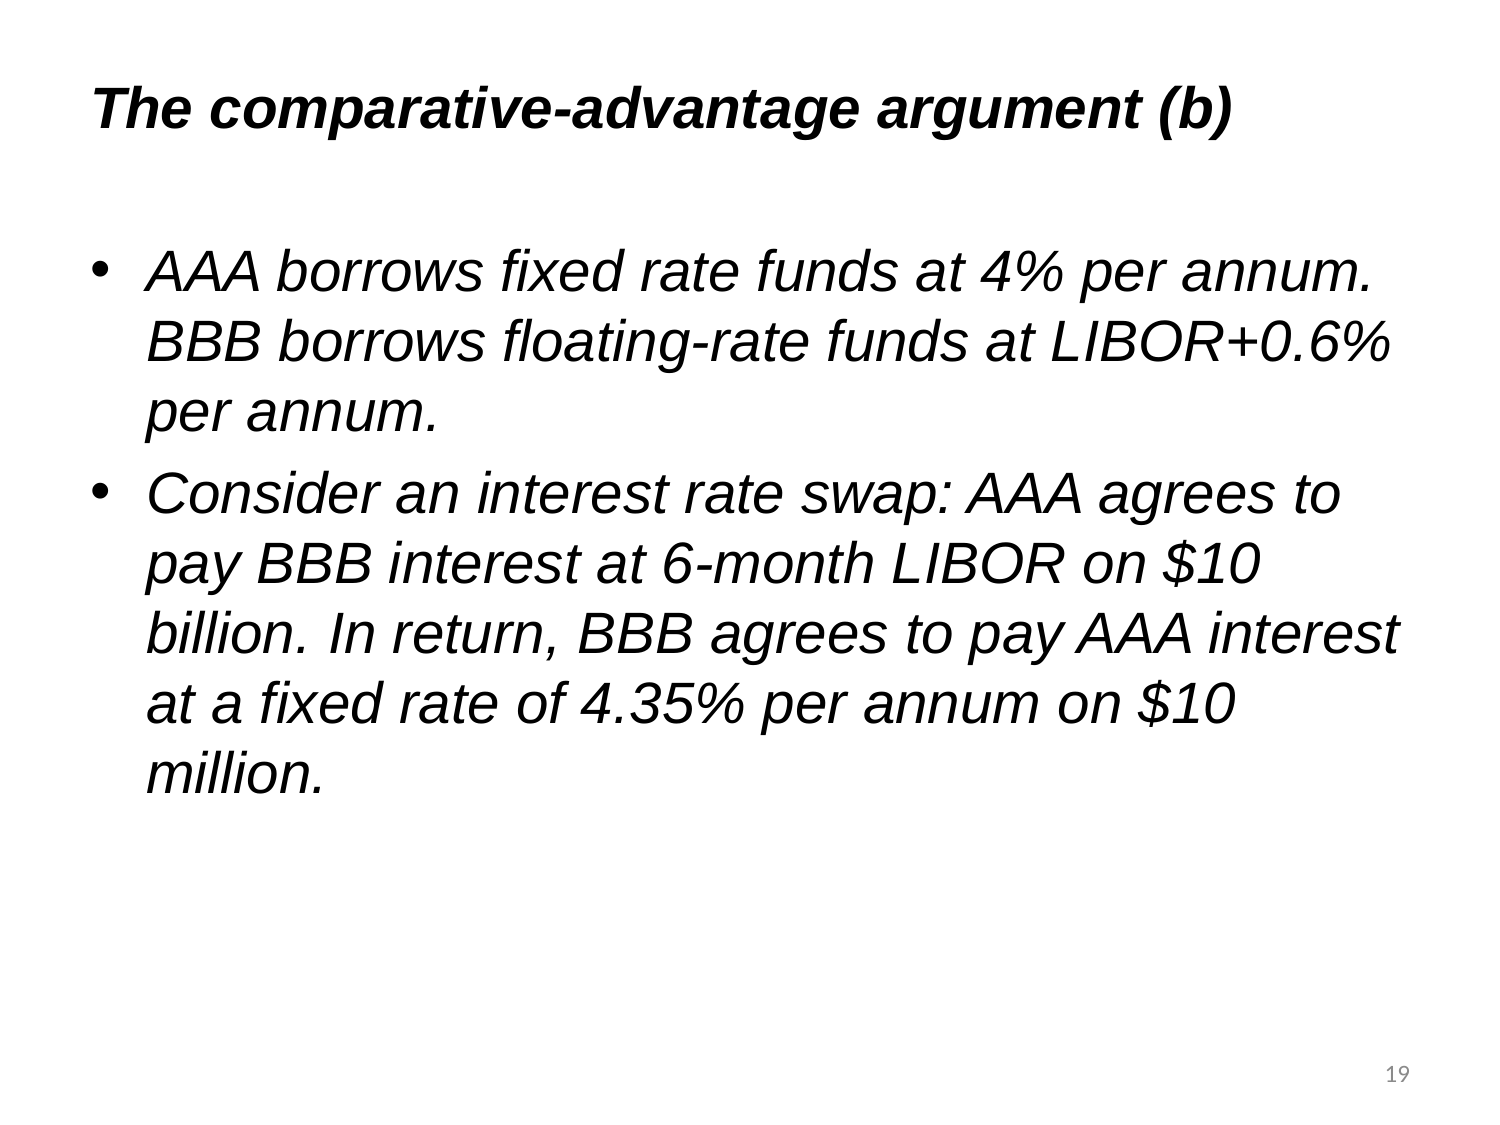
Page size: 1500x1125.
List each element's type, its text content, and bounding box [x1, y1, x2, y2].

slide_number 19 [1074, 1042, 1425, 1103]
list The comparative-advantage argument (b) AAA borrows fixed rate funds at 4% per annum. BBB borrows floating-rate funds at LIBOR+0.6% per annum. Consider an interest rate swap: AAA agrees to pay BBB interest at 6-month LIBOR on $10 billion. In return, BBB agrees to pay AAA interest at a fixed rate of 4.35% per annum on $10 million. [74, 62, 1426, 1006]
